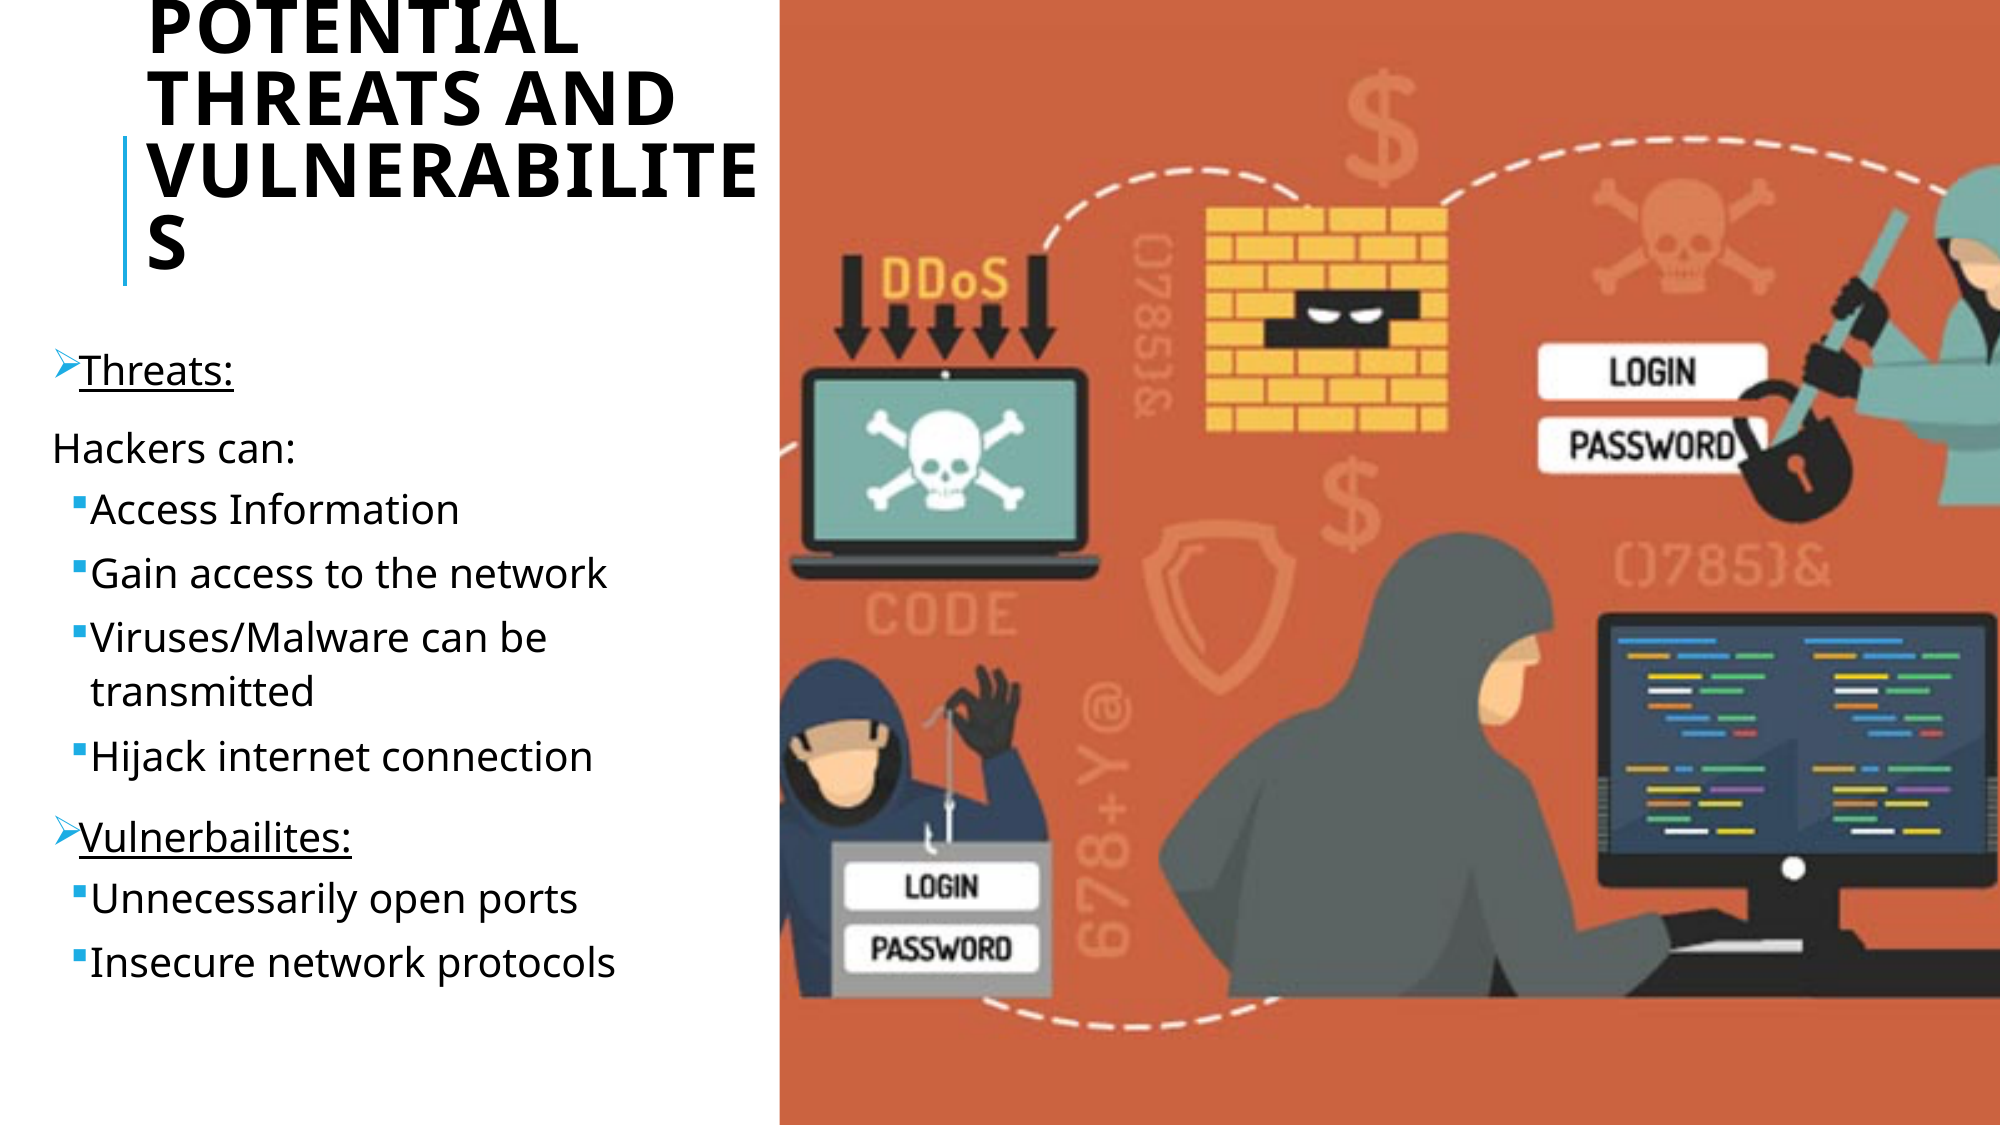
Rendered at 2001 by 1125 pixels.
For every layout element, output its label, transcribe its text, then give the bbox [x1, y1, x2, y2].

picture [779, 0, 2000, 1125]
title Potential Threats and Vulnerabilites [131, 40, 773, 292]
list Threats: Hackers can: Access Information Gain access to the network Viruses/Malware can be transmitted Hijack internet connection Vulnerbailites: Unnecessarily open ports Insecure network protocols [36, 332, 726, 1009]
